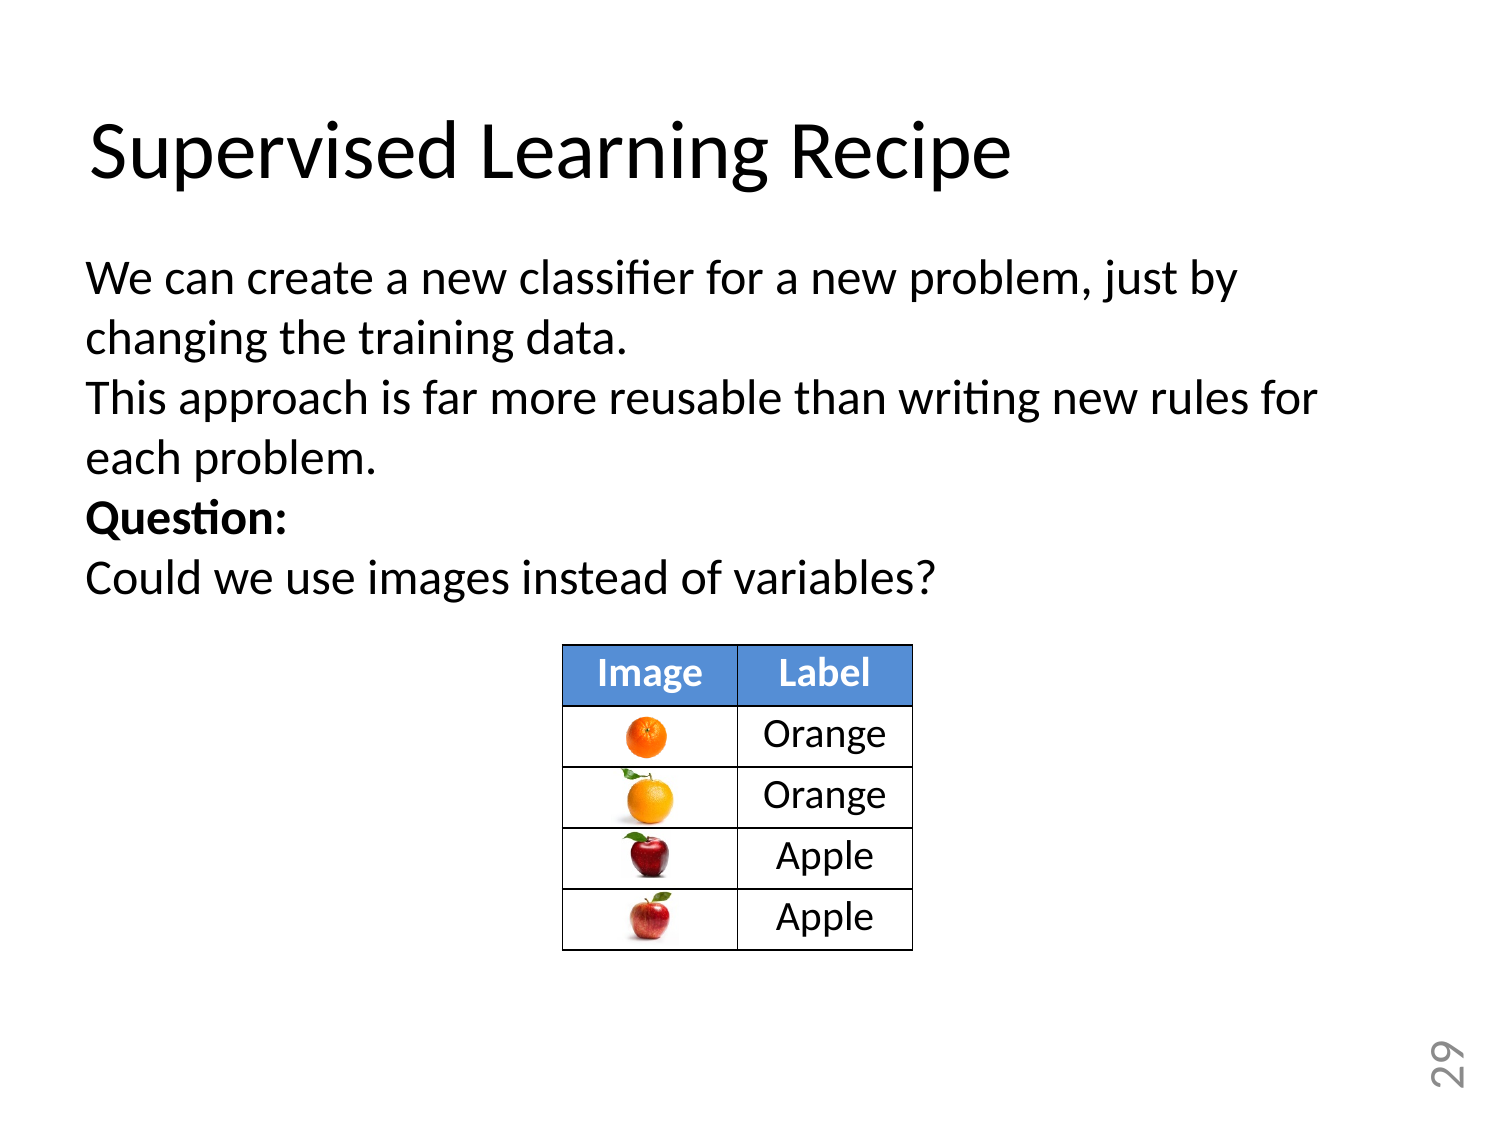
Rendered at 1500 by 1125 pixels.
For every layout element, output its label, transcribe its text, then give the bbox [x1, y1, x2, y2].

table_cell [563, 890, 606, 949]
text_box Supervised Learning Recipe [74, 87, 1438, 203]
table_cell [563, 829, 606, 888]
table_cell Apple [738, 829, 912, 888]
slide_number 29 [1412, 1025, 1475, 1125]
table_cell [563, 707, 737, 766]
table_cell Apple [738, 890, 912, 949]
text_box We can create a new classifier for a new problem, just by changing the training data. This approach is far more reusable than writing new rules for each problem. Question: Could we use images instead of variables? [70, 237, 1434, 613]
table_cell [690, 829, 737, 888]
table_cell [690, 890, 737, 949]
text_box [611, 715, 686, 949]
table_cell [563, 768, 606, 827]
table_header Image [563, 646, 737, 705]
table_cell [690, 768, 737, 827]
table_cell Orange [738, 707, 912, 766]
table_cell Orange [738, 768, 912, 827]
table_header Label [738, 646, 912, 705]
